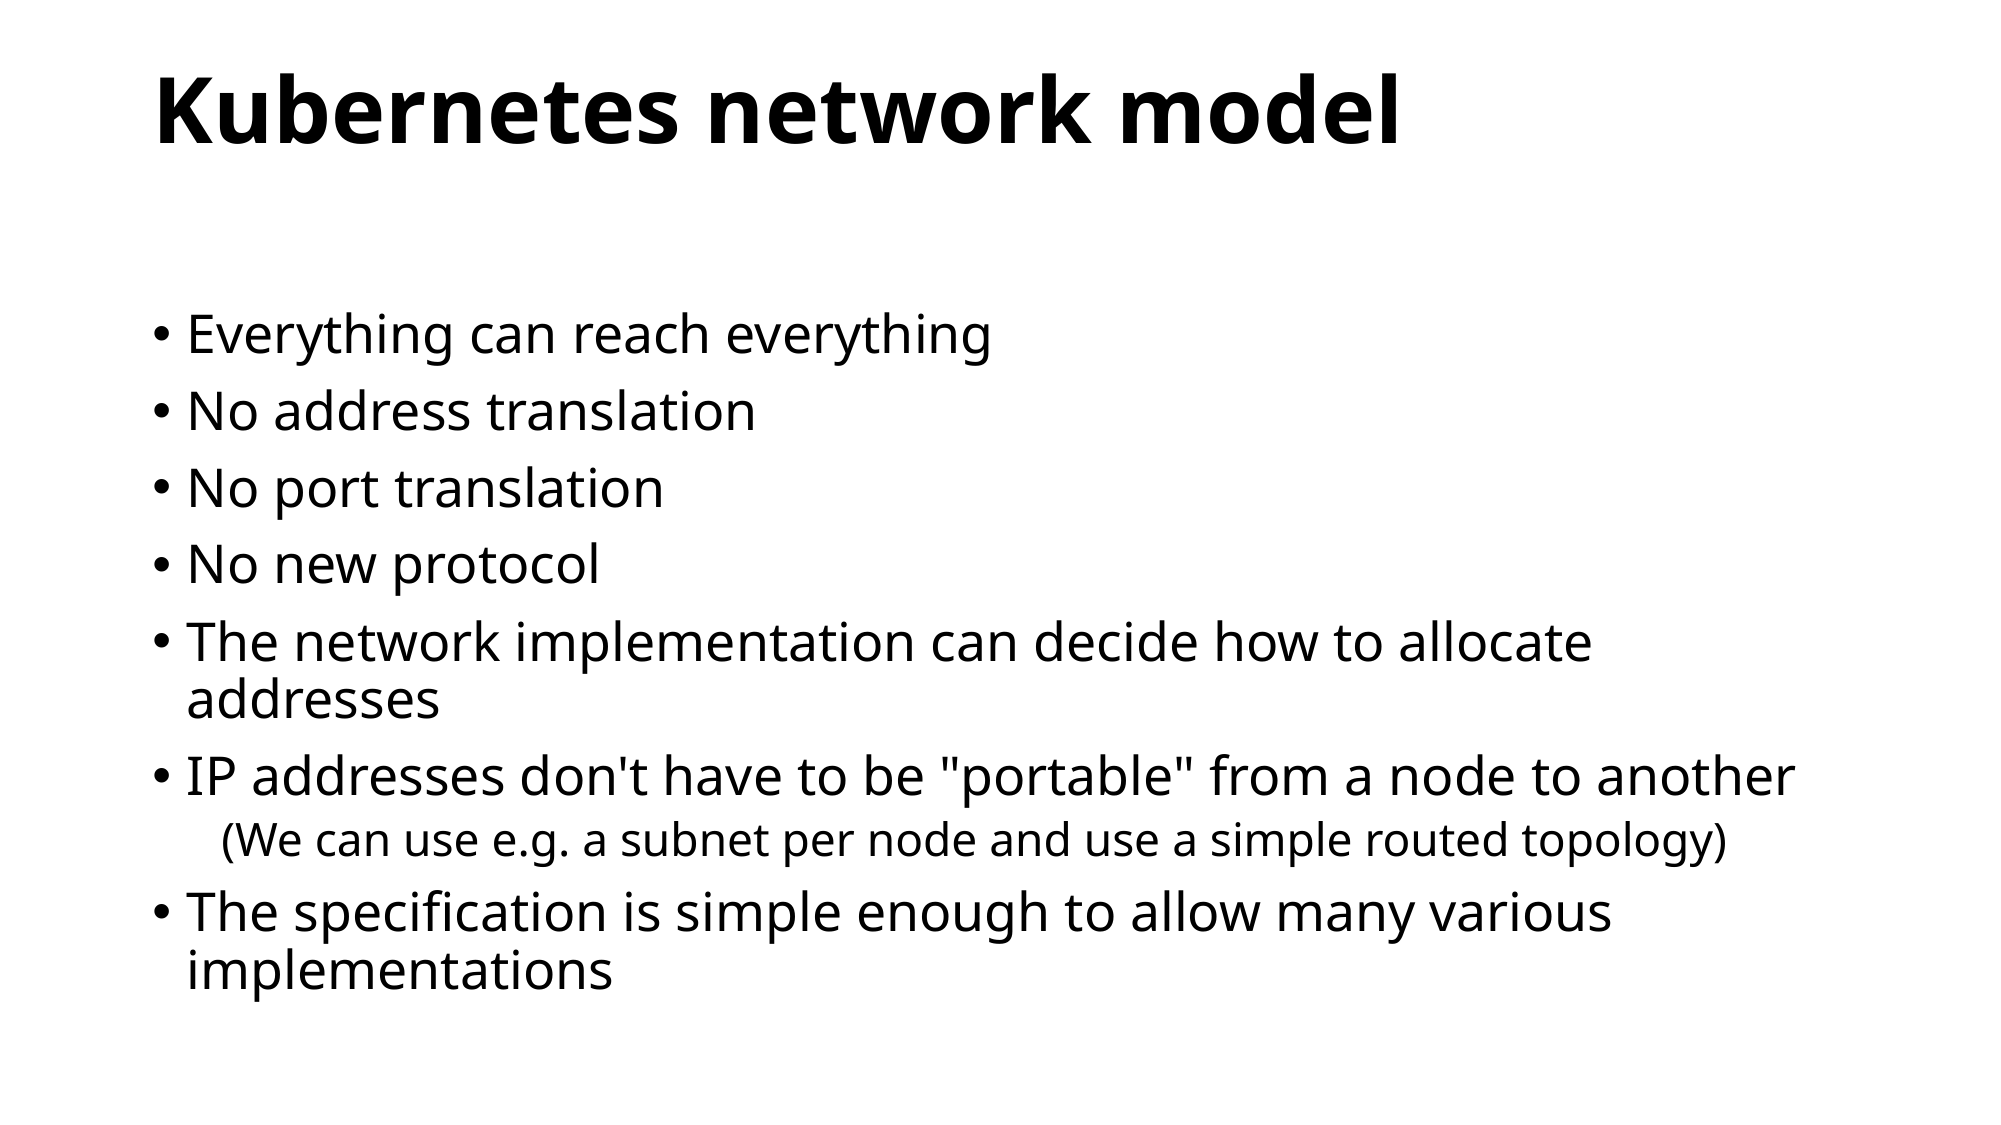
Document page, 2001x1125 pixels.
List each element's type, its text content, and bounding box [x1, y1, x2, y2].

title Kubernetes network model [137, 59, 1863, 278]
list Everything can reach everything No address translation No port translation No new protocol The network implementation can decide how to allocate addresses IP addresses don't have to be "portable" from a node to another (We can use e.g. a subnet per node and use a simple routed topology) The specification is simple enough to allow many various implementations [137, 299, 1863, 1014]
